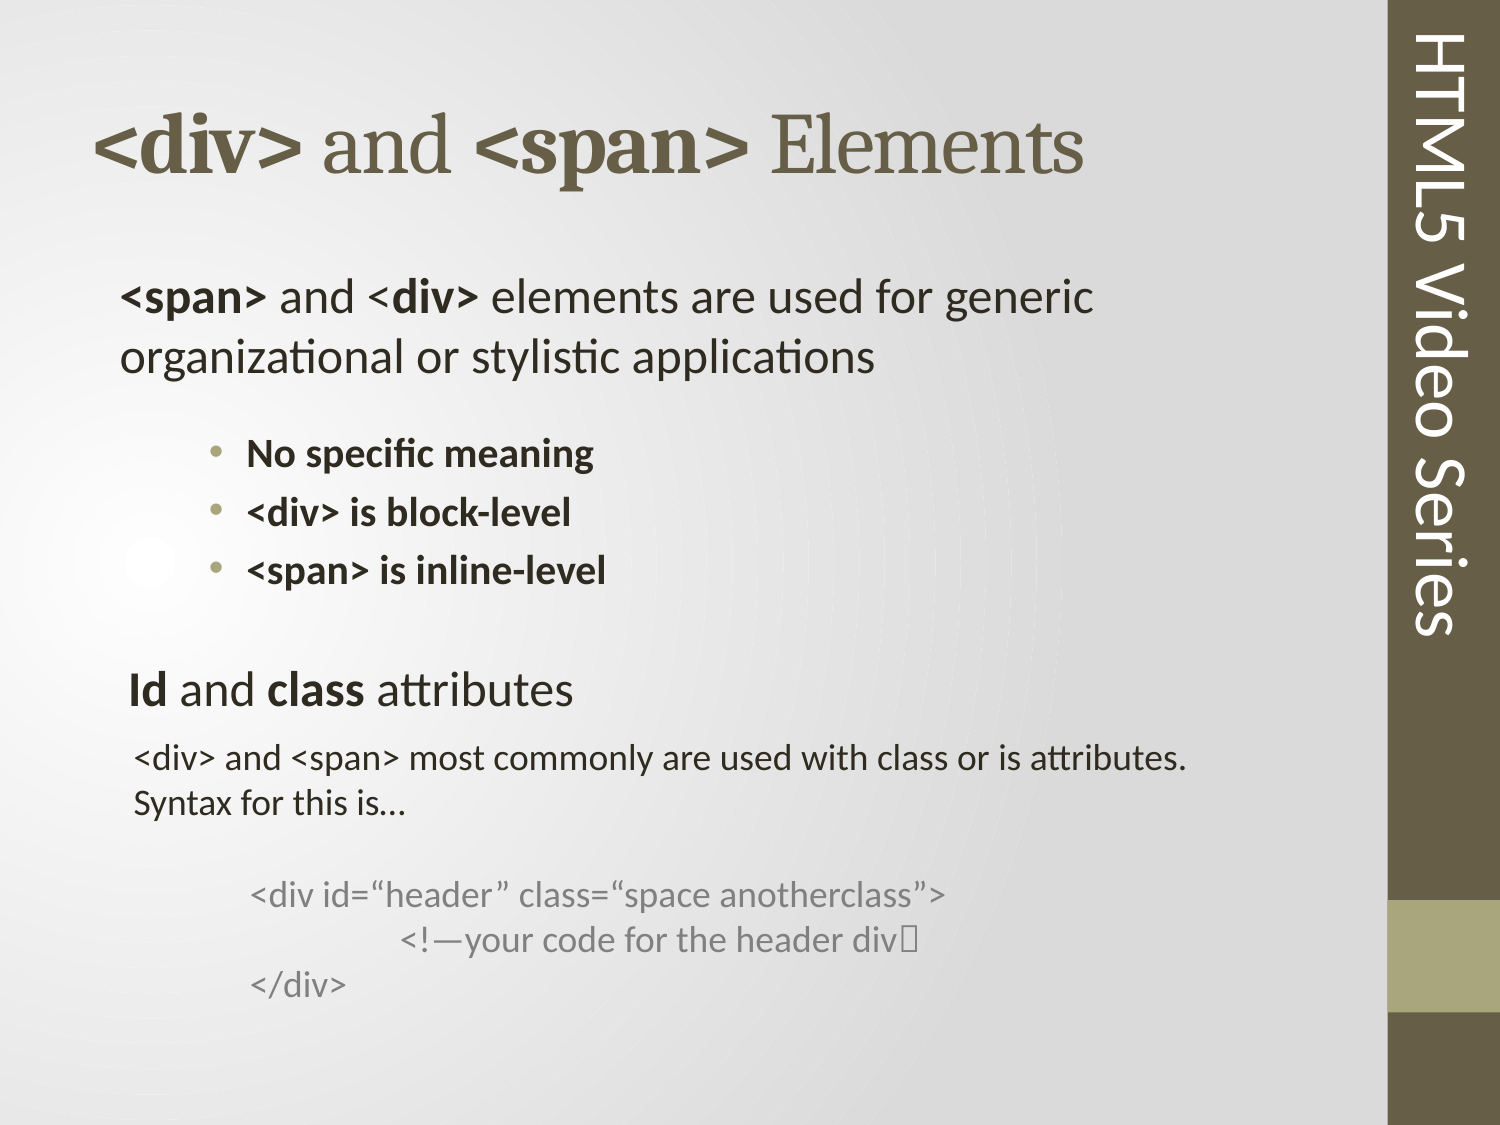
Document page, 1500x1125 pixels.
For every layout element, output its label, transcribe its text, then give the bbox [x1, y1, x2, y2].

text_box No specific meaning <div> is block-level <span> is inline-level [174, 418, 1500, 656]
title <div> and <span> Elements [75, 45, 1325, 233]
text_box <span> and <div> elements are used for generic organizational or stylistic applications [104, 255, 1121, 391]
text_box <div> and <span> most commonly are used with class or is attributes. Syntax for this is… [118, 725, 1213, 831]
text_box HTML5 Video Series [1393, 15, 1499, 418]
text_box Id and class attributes [113, 649, 589, 724]
text_box <div id=“header” class=“space anotherclass”> <!—your code for the header div </div> [235, 862, 963, 1013]
